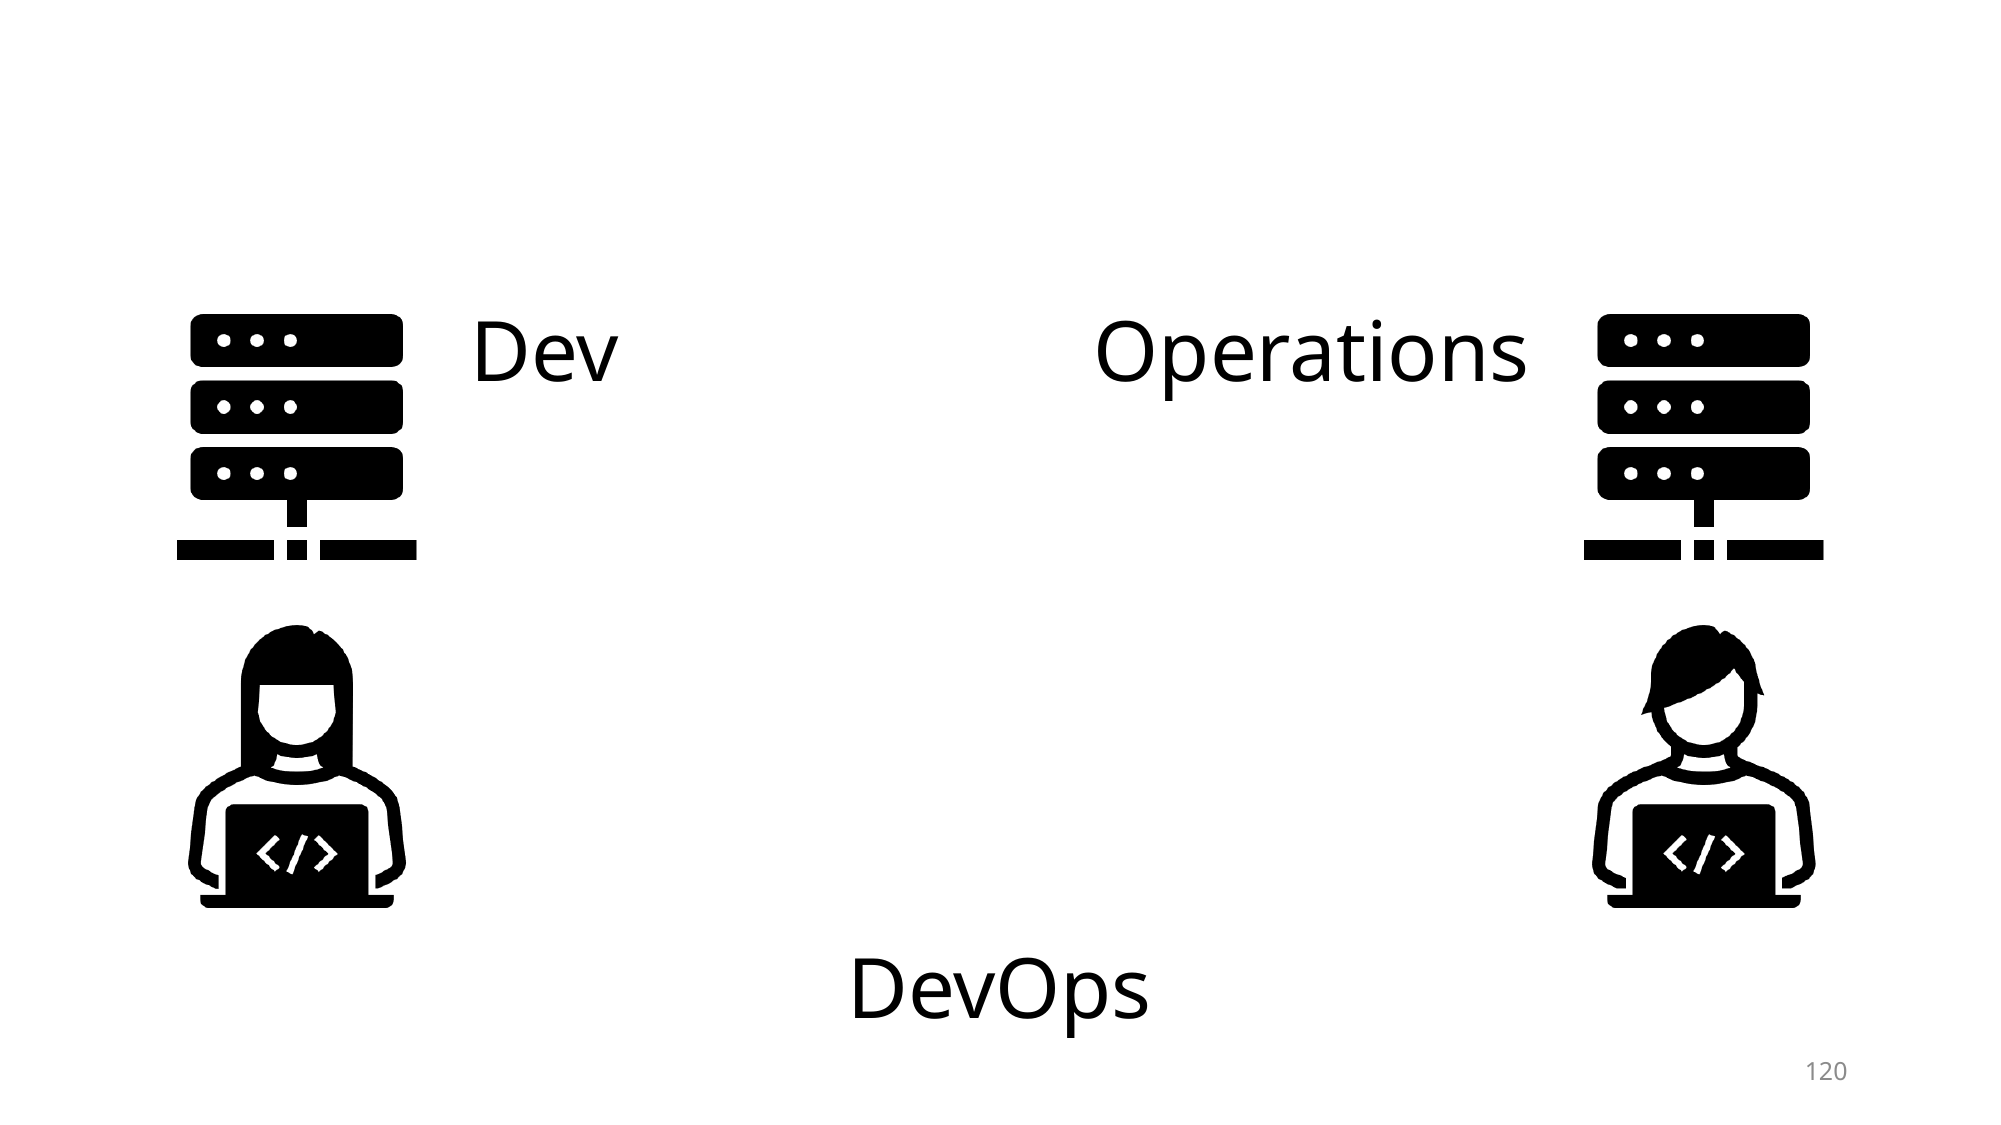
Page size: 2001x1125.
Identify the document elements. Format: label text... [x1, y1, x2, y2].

text_box Dev [456, 290, 671, 406]
text_box DevOps [0, 927, 2000, 1043]
slide_number 120 [1412, 1043, 1863, 1103]
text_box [1544, 277, 1863, 914]
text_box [137, 277, 456, 914]
text_box Operations [1056, 290, 1544, 406]
